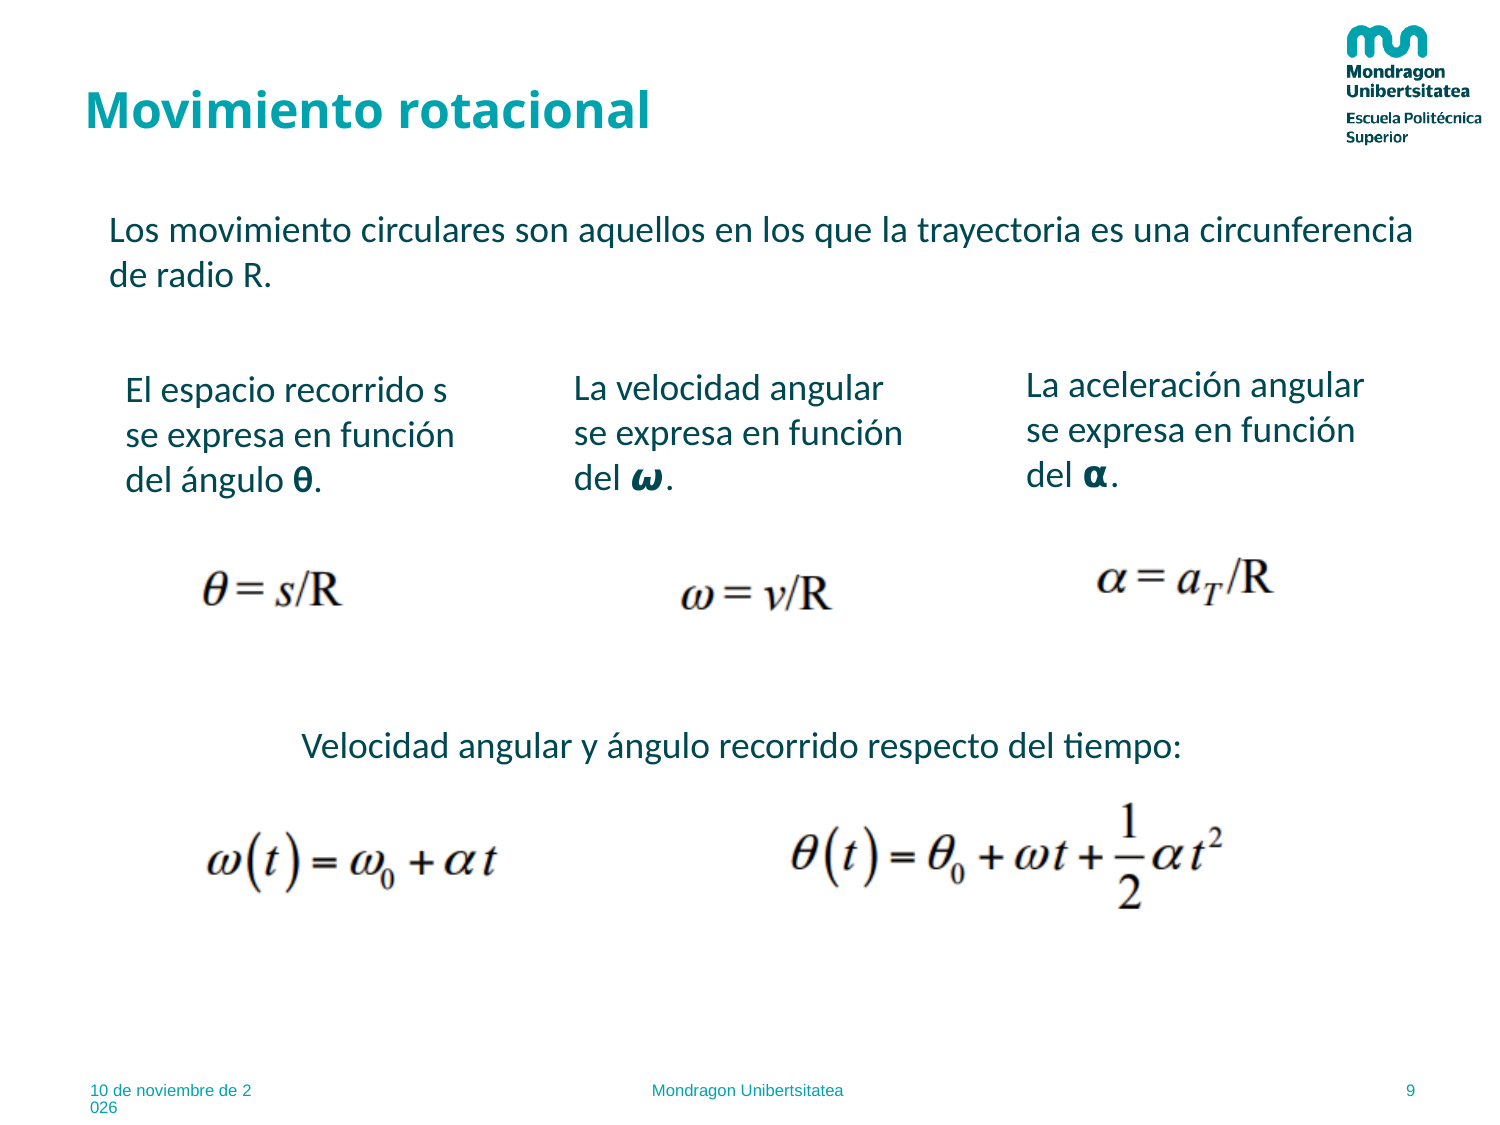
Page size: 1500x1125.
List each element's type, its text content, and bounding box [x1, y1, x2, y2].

title Movimiento rotacional [69, 77, 1327, 148]
text_box Velocidad angular y ángulo recorrido respecto del tiempo: [286, 713, 1238, 773]
text_box Los movimiento circulares son aquellos en los que la trayectoria es una circunferencia de radio R. [94, 197, 1431, 302]
text_box La velocidad angular se expresa en función del 𝟂. [558, 355, 937, 506]
text_box La aceleración angular se expresa en función del 𝝰. [1011, 352, 1390, 503]
picture [786, 792, 1239, 917]
text_box El espacio recorrido s se expresa en función del ángulo θ. [110, 358, 489, 508]
footer Mondragon Unibertsitatea [356, 1059, 1140, 1120]
picture [656, 559, 844, 632]
picture [1078, 539, 1292, 628]
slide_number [75, 1059, 269, 1120]
picture [1320, 0, 1500, 170]
slide_number 9 [1238, 1059, 1431, 1120]
picture [193, 814, 522, 897]
picture [179, 547, 358, 628]
